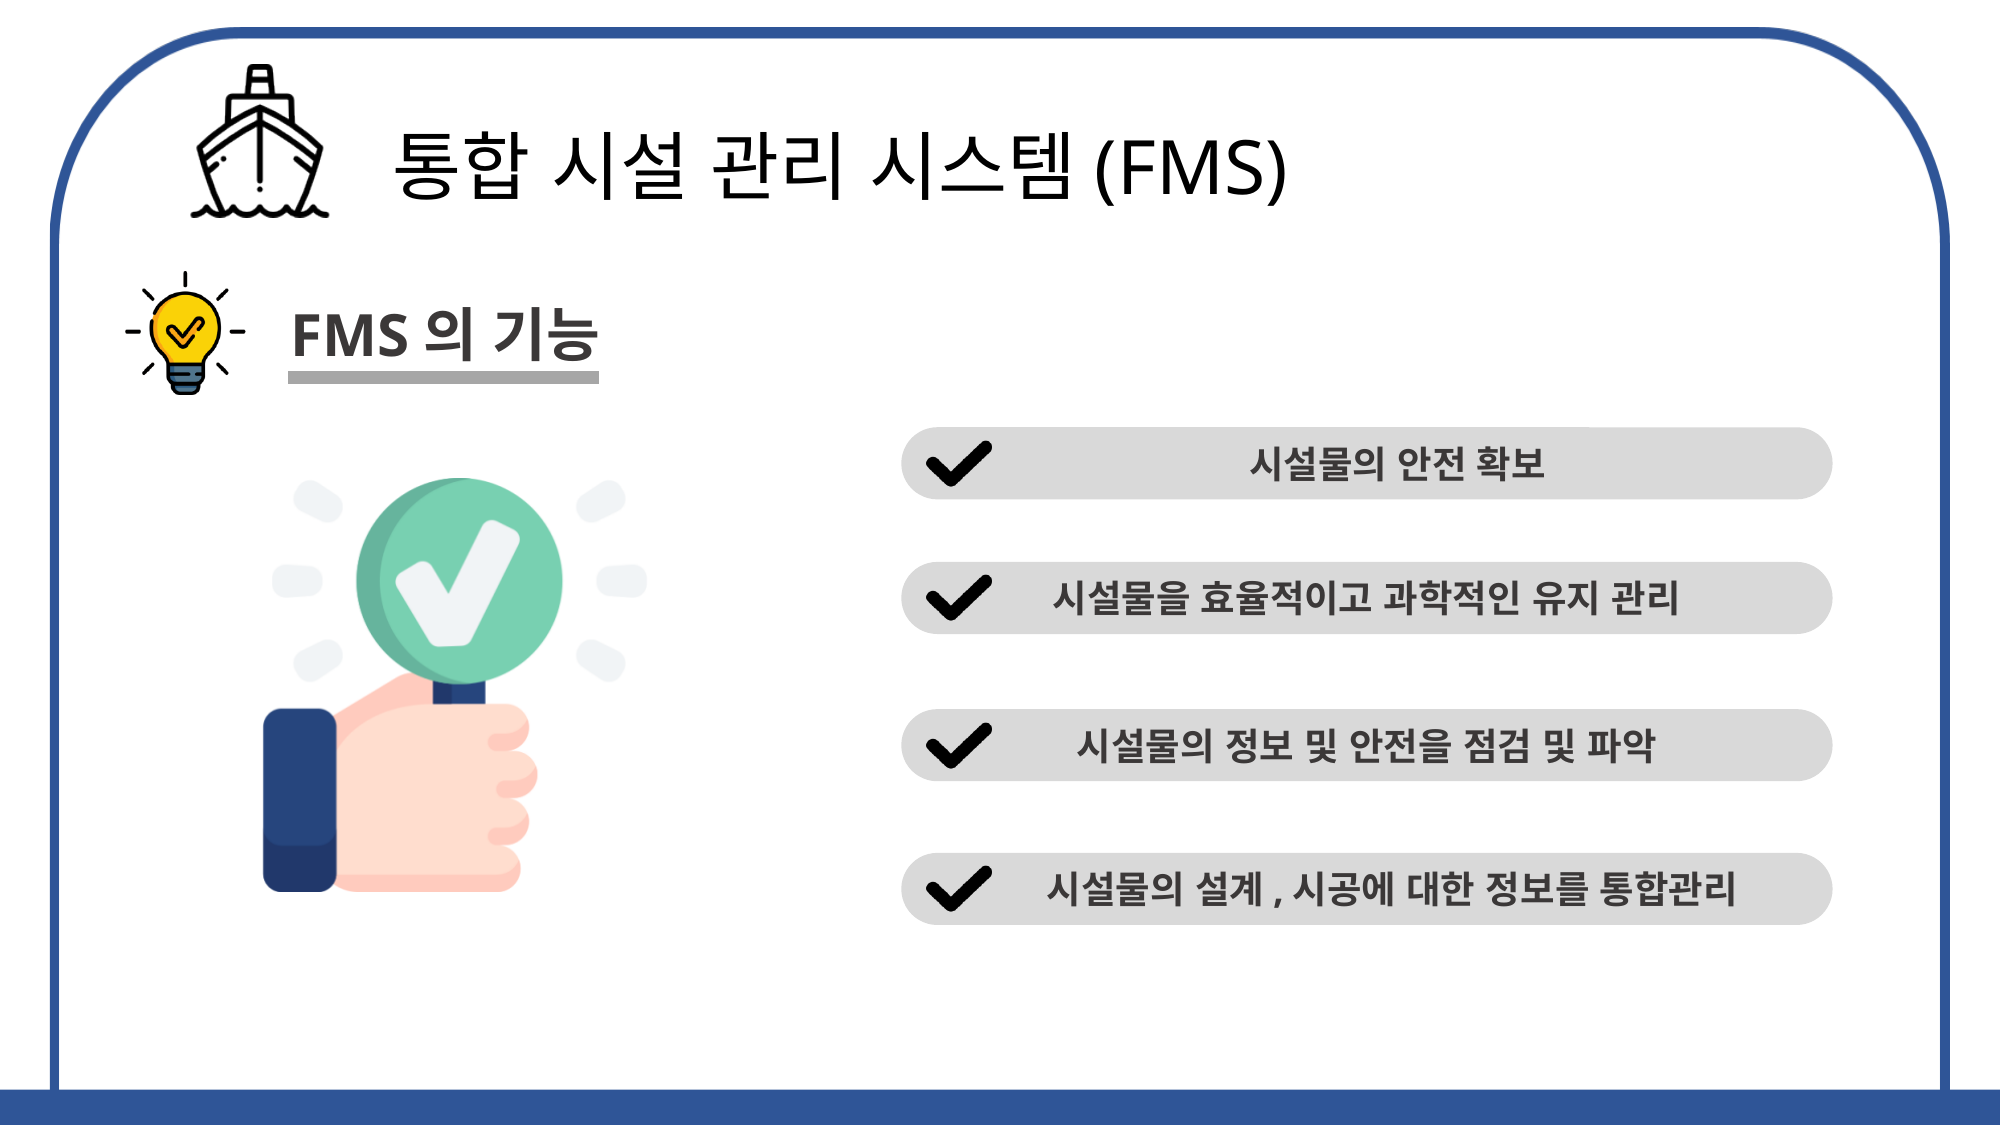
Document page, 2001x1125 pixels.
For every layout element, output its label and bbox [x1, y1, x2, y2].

text_box [901, 709, 1833, 782]
picture [183, 64, 337, 219]
text_box [901, 427, 1833, 500]
text_box [901, 852, 1833, 925]
text_box [247, 293, 767, 378]
text_box [0, 27, 2000, 1125]
picture [123, 271, 247, 395]
picture [248, 478, 662, 892]
text_box [901, 561, 1833, 634]
